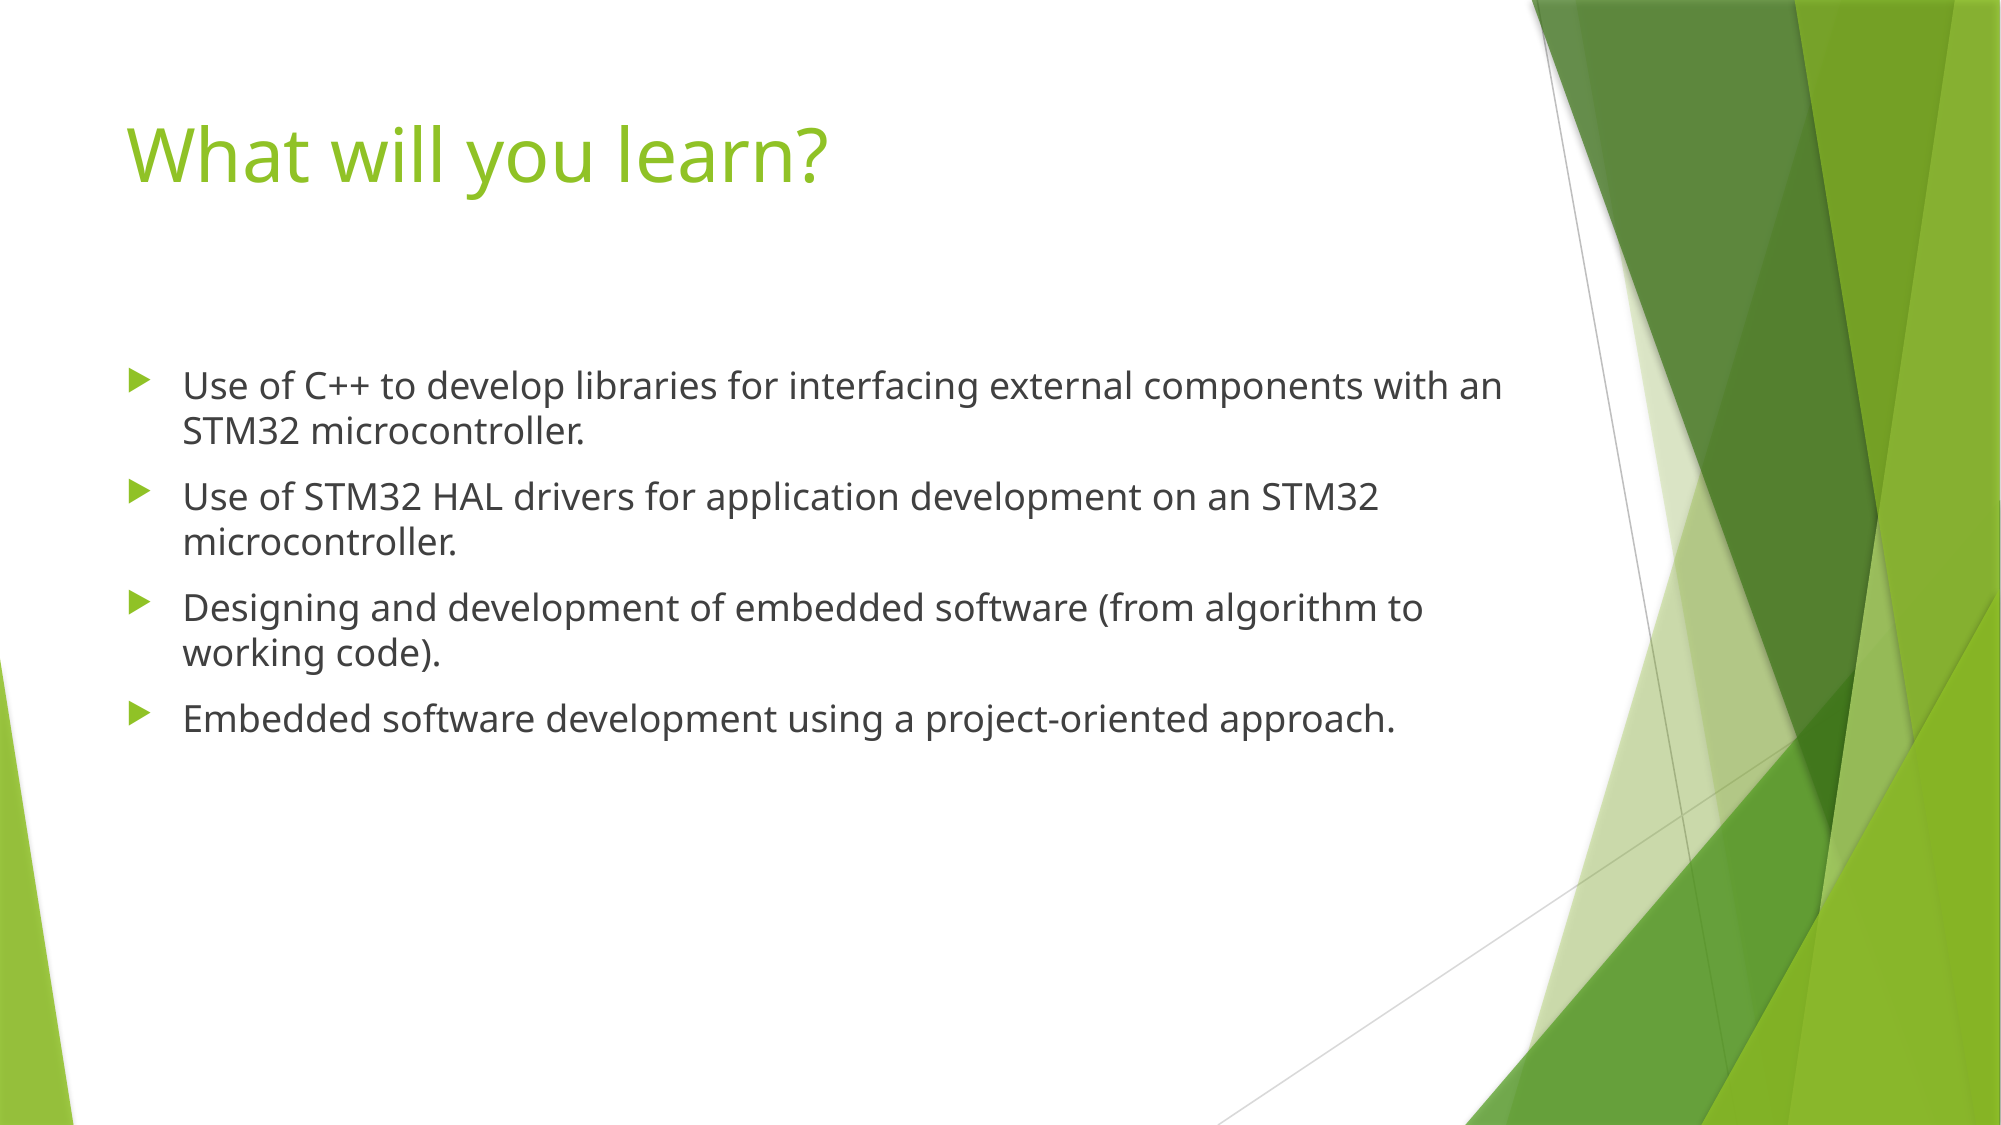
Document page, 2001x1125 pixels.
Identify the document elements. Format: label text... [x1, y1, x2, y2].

list Use of C++ to develop libraries for interfacing external components with an STM32 microcontroller. Use of STM32 HAL drivers for application development on an STM32 microcontroller. Designing and development of embedded software (from algorithm to working code). Embedded software development using a project-oriented approach. [111, 354, 1522, 992]
title What will you learn? [111, 99, 1522, 317]
